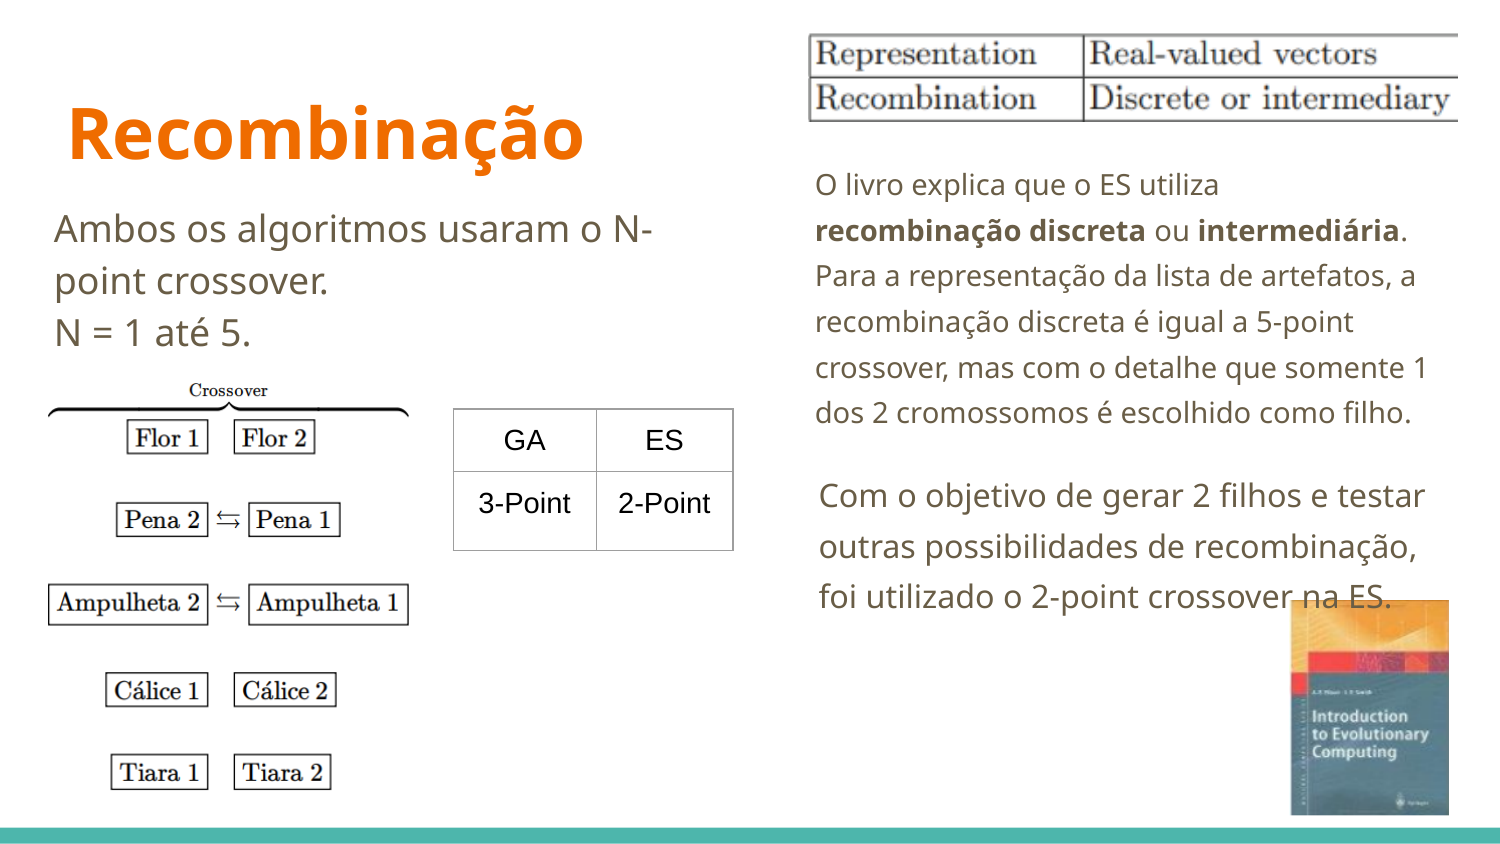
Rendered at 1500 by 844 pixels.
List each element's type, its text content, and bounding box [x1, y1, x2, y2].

title Recombinação [51, 72, 1449, 189]
table_cell 2-Point [597, 472, 732, 550]
list Com o objetivo de gerar 2 filhos e testar outras possibilidades de recombinação, foi utilizado o 2-point crossover na ES. [803, 451, 1442, 656]
picture [1289, 600, 1450, 818]
picture [42, 380, 417, 803]
table_header GA [454, 410, 596, 471]
picture [808, 32, 1458, 122]
list Ambos os algoritmos usaram o N-point crossover. N = 1 até 5. [38, 183, 733, 373]
list O livro explica que o ES utiliza recombinação discreta ou intermediária. Para a representação da lista de artefatos, a recombinação discreta é igual a 5-point crossover, mas com o detalhe que somente 1 dos 2 cromossomos é escolhido como filho. [799, 143, 1449, 458]
table_header ES [597, 410, 732, 471]
table_cell 3-Point [454, 472, 596, 550]
